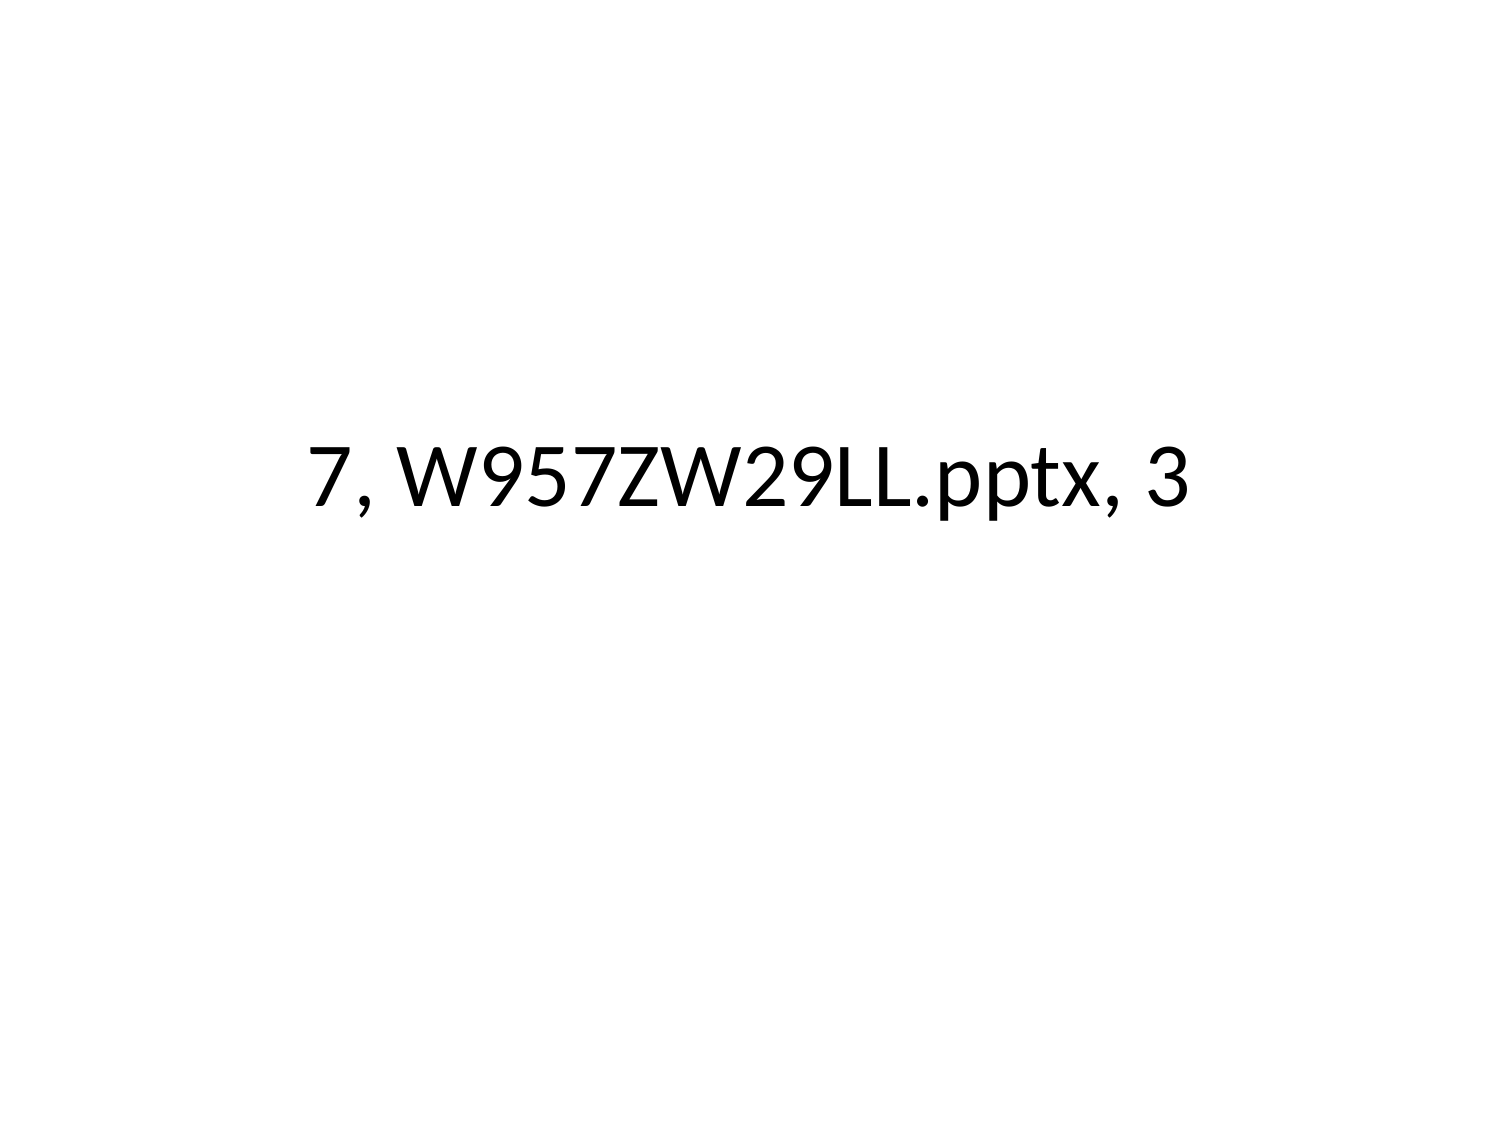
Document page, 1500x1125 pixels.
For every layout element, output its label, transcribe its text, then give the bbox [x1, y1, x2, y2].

title 7, W957ZW29LL.pptx, 3 [112, 349, 1388, 591]
